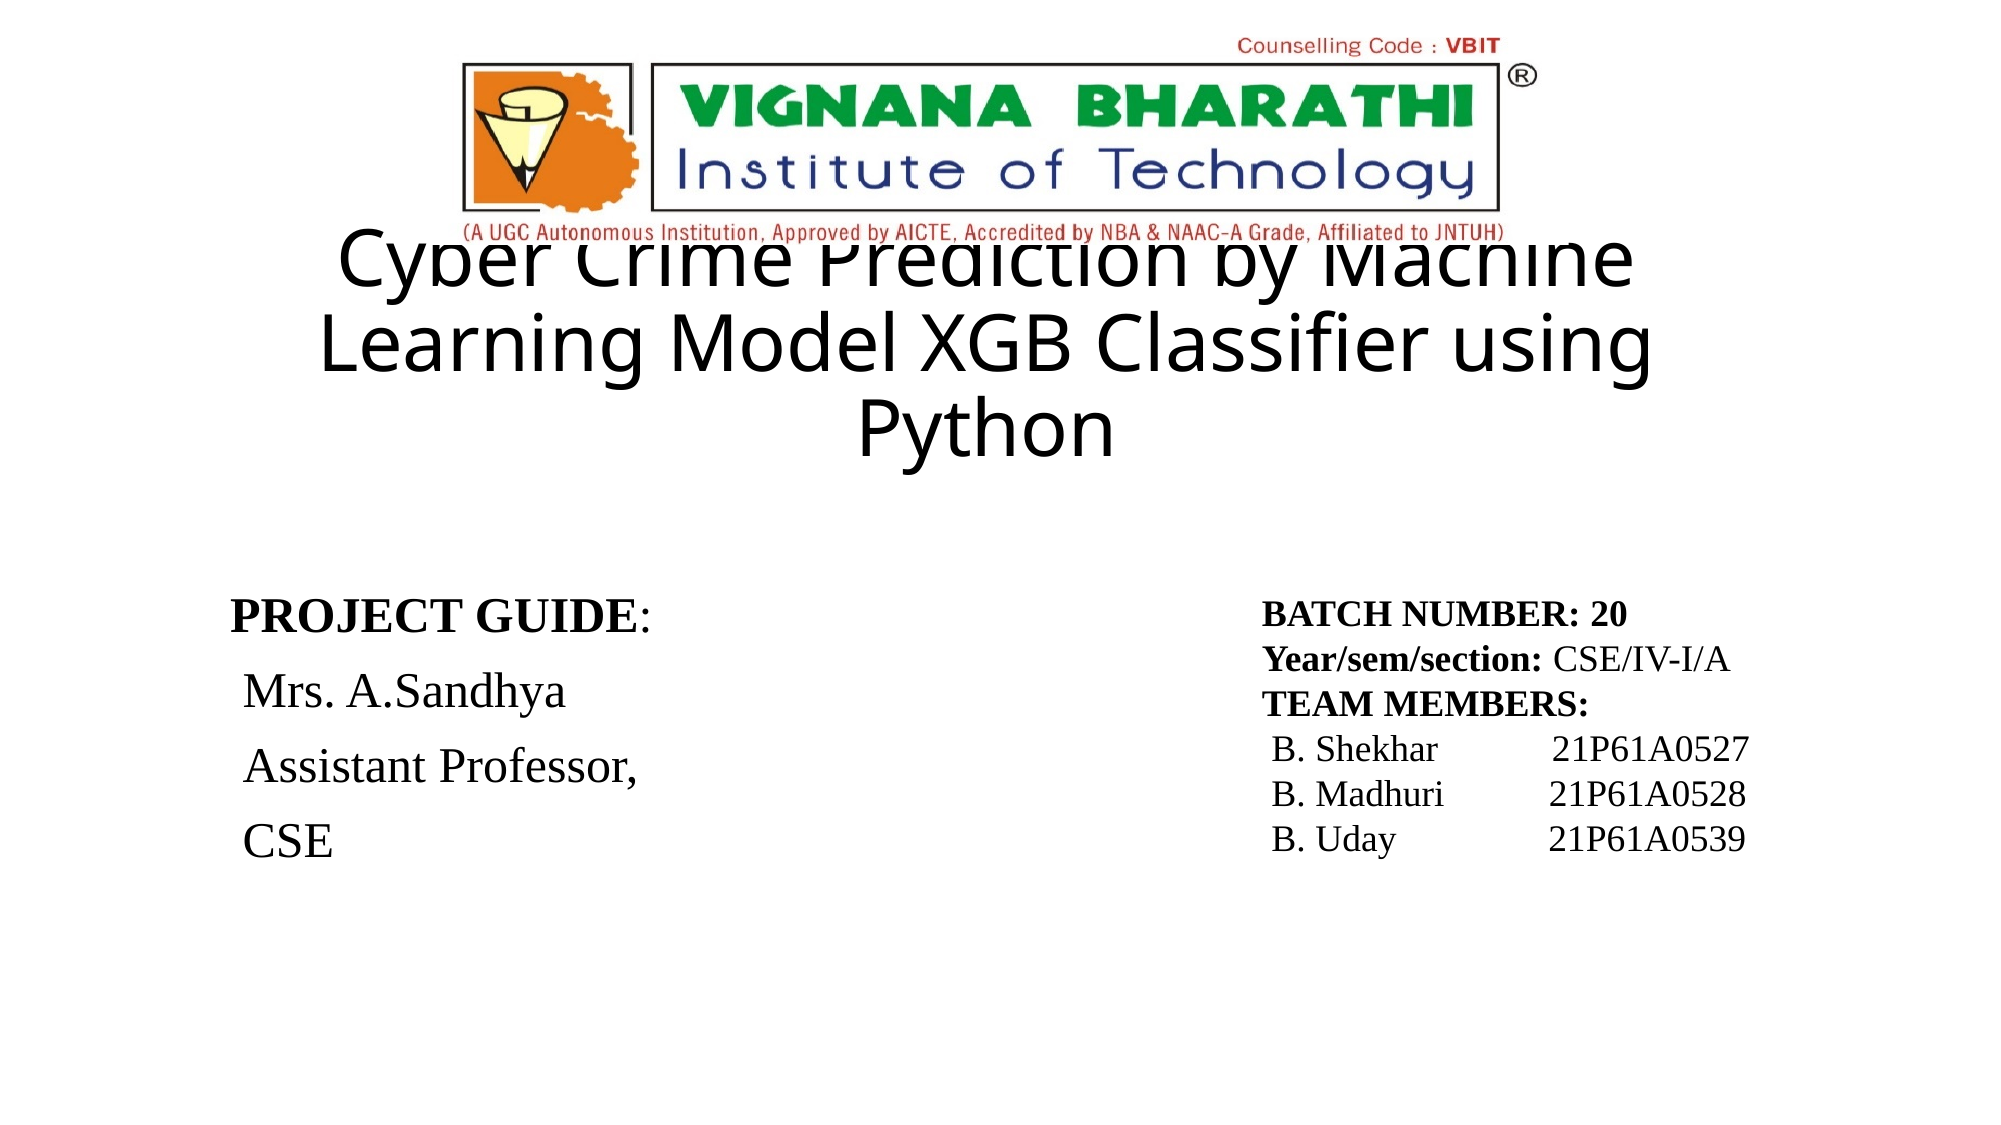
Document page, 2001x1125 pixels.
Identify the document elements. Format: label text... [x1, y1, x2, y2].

text_box BATCH NUMBER: 20 Year/sem/section: CSE/IV-I/A TEAM MEMBERS: B. Shekhar 21P61A0527 B. Madhuri 21P61A0528 B. Uday 21P61A0539 [1247, 581, 1785, 912]
title Cyber Crime Prediction by Machine Learning Model XGB Classifier using Python [236, 209, 1737, 482]
picture [431, 37, 1569, 245]
subtitle PROJECT GUIDE: Mrs. A.Sandhya Assistant Professor, CSE [215, 582, 753, 884]
